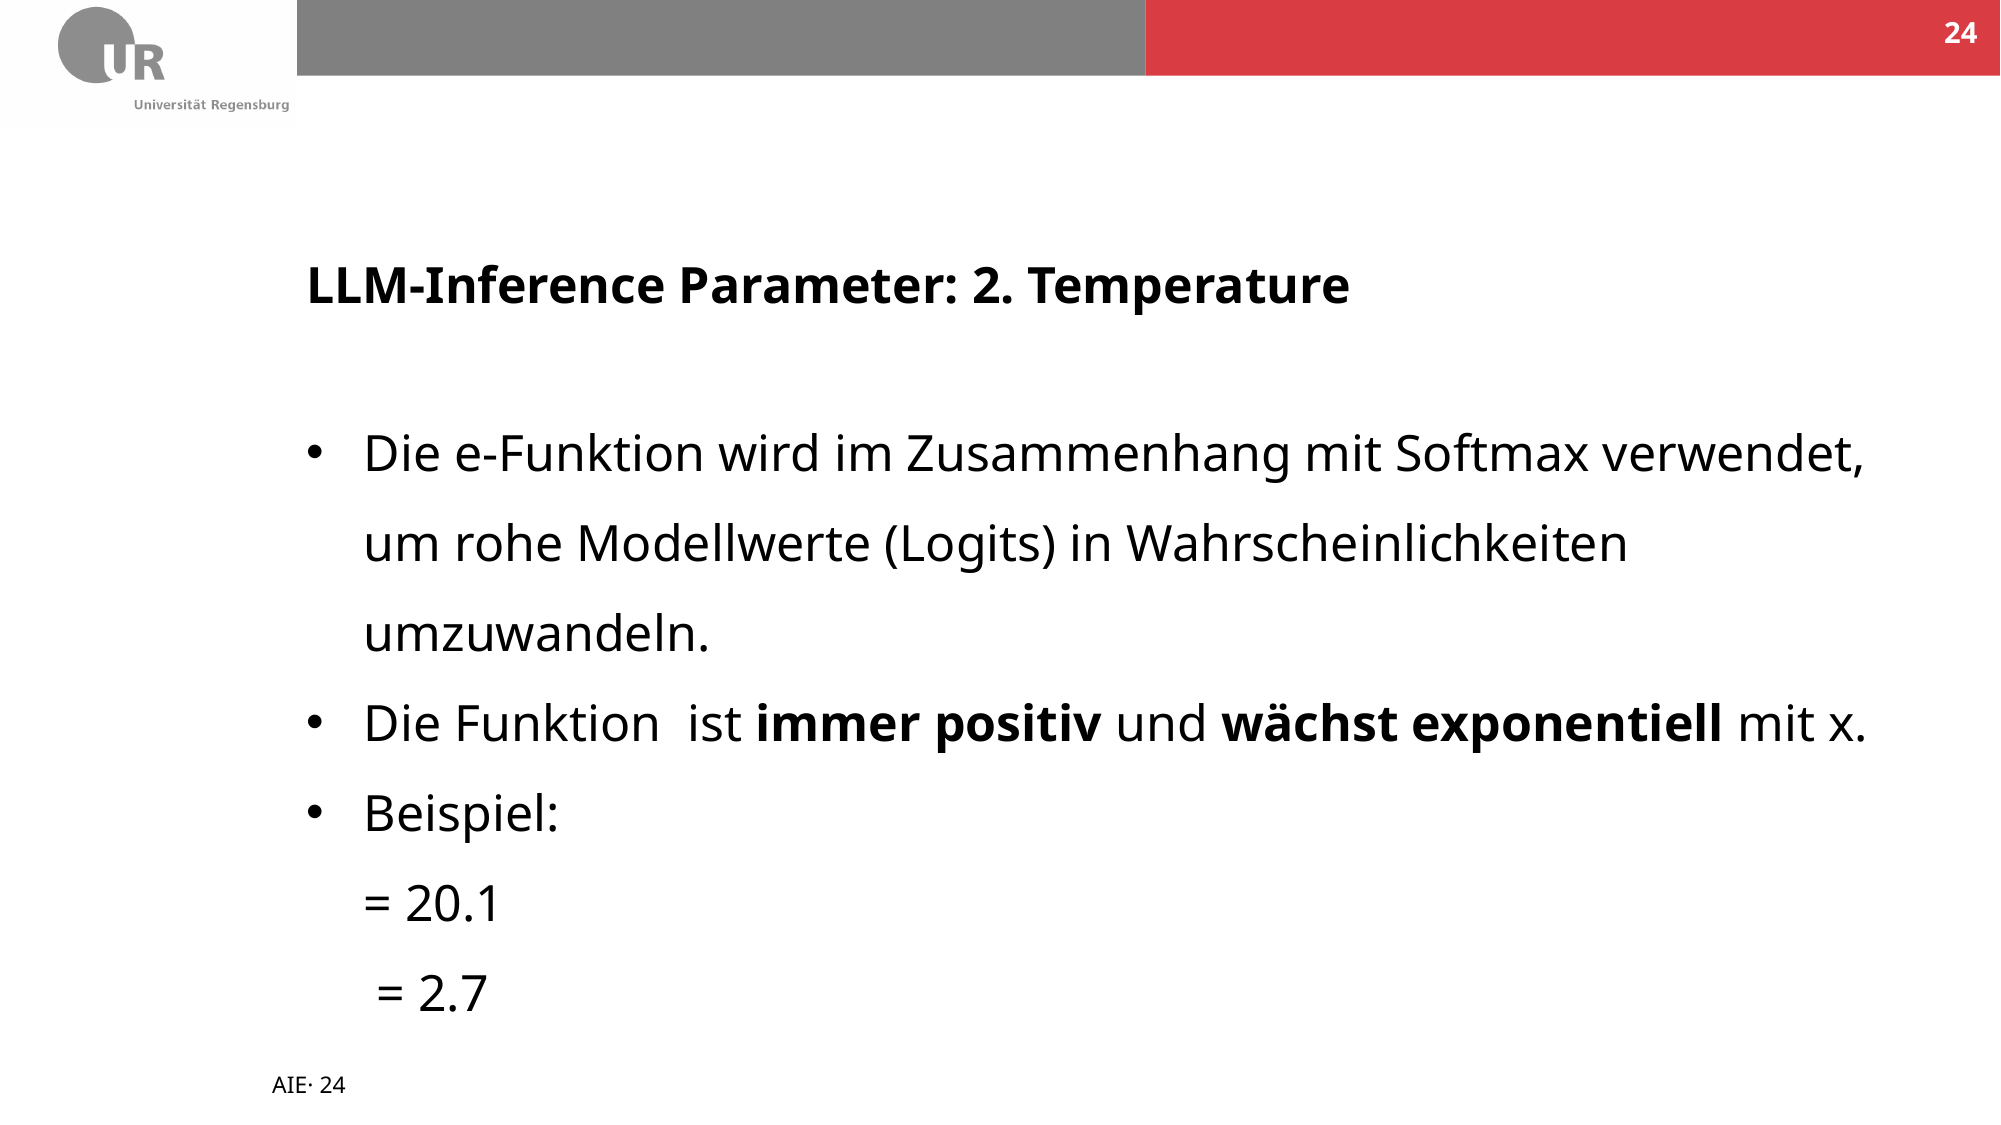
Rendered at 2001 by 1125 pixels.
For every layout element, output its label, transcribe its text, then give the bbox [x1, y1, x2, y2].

title LLM-Inference Parameter: 2. Temperature [291, 246, 1864, 361]
picture [0, 0, 297, 126]
text_box 24 [1921, 7, 1993, 68]
